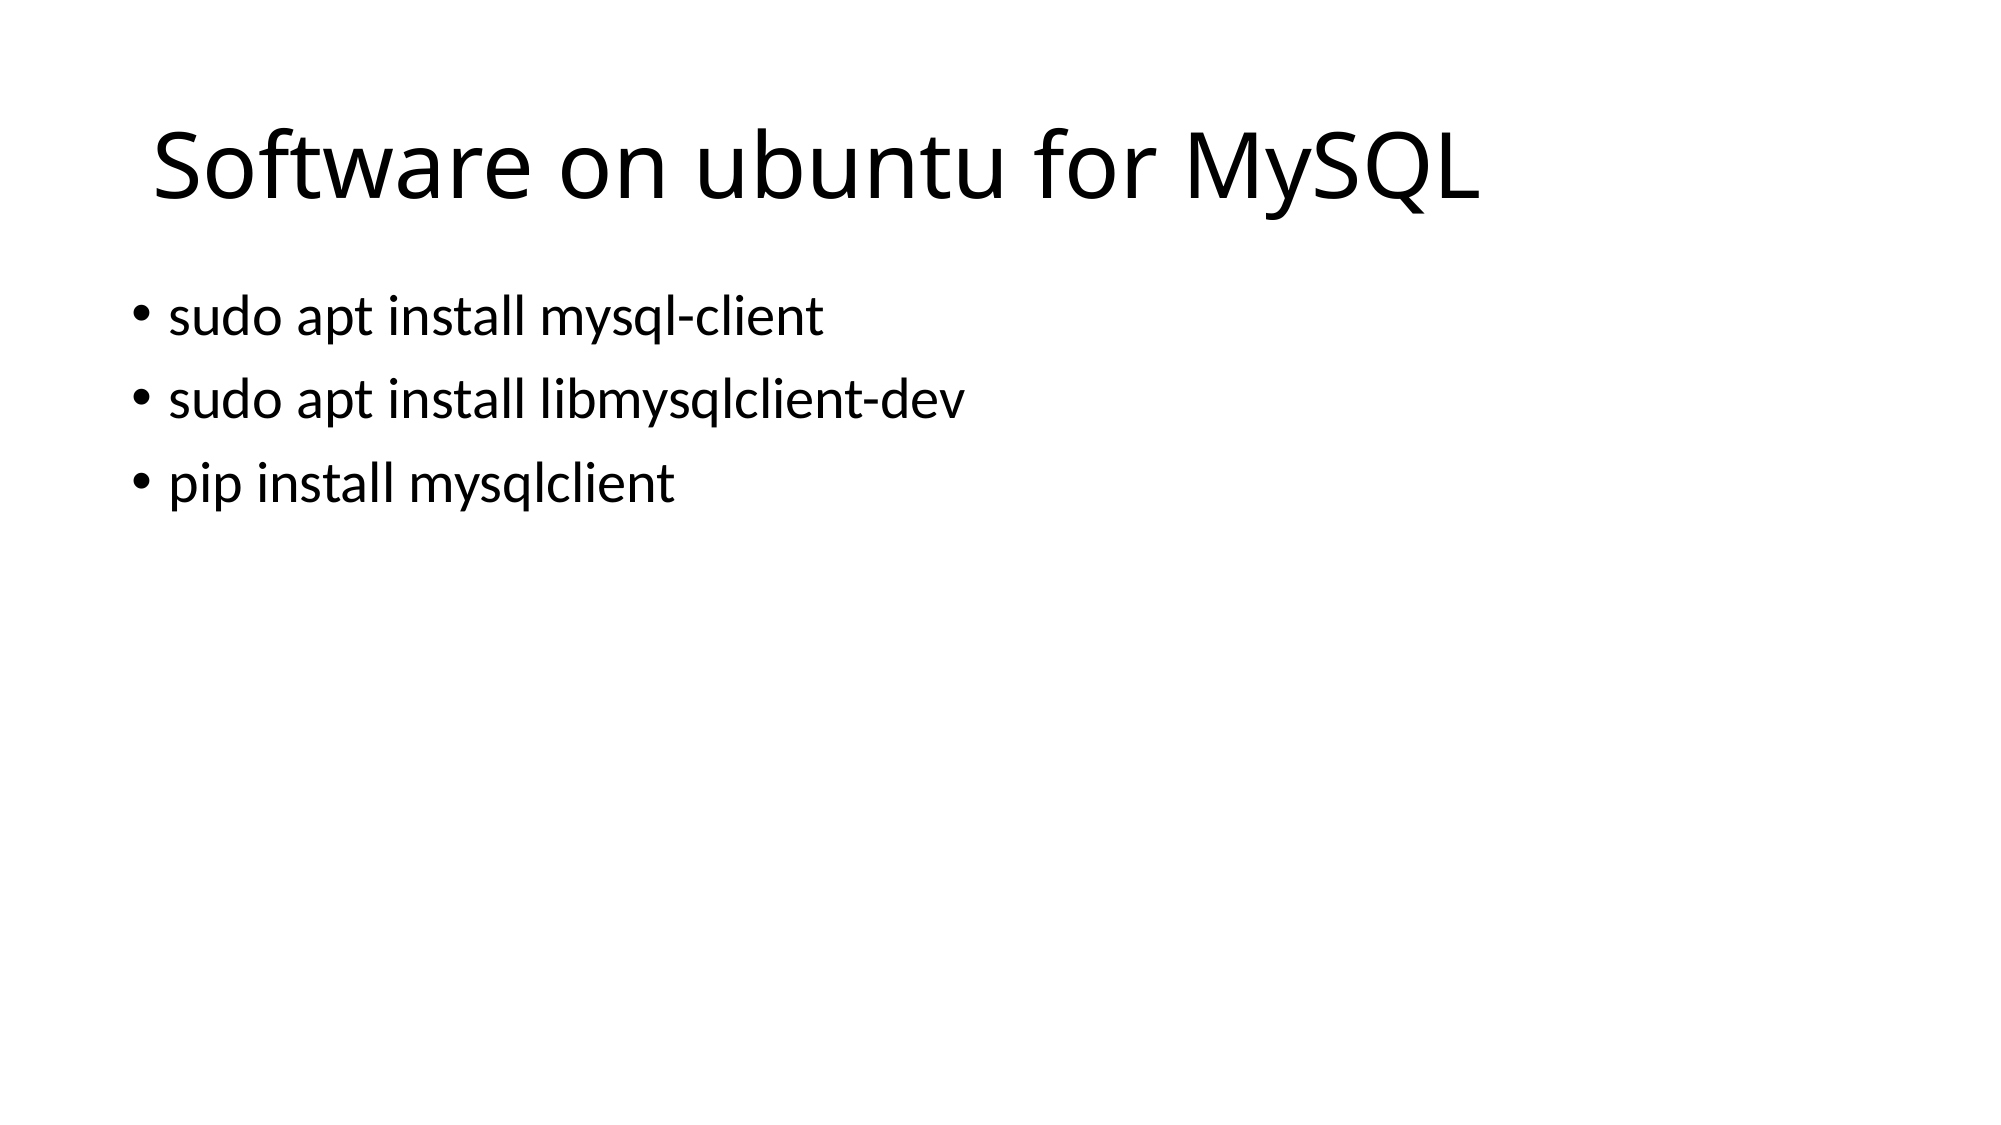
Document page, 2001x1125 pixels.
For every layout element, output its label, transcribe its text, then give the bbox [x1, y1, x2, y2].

title Software on ubuntu for MySQL [137, 59, 1863, 277]
list sudo apt install mysql-client sudo apt install libmysqlclient-dev pip install mysqlclient [116, 277, 1863, 1021]
